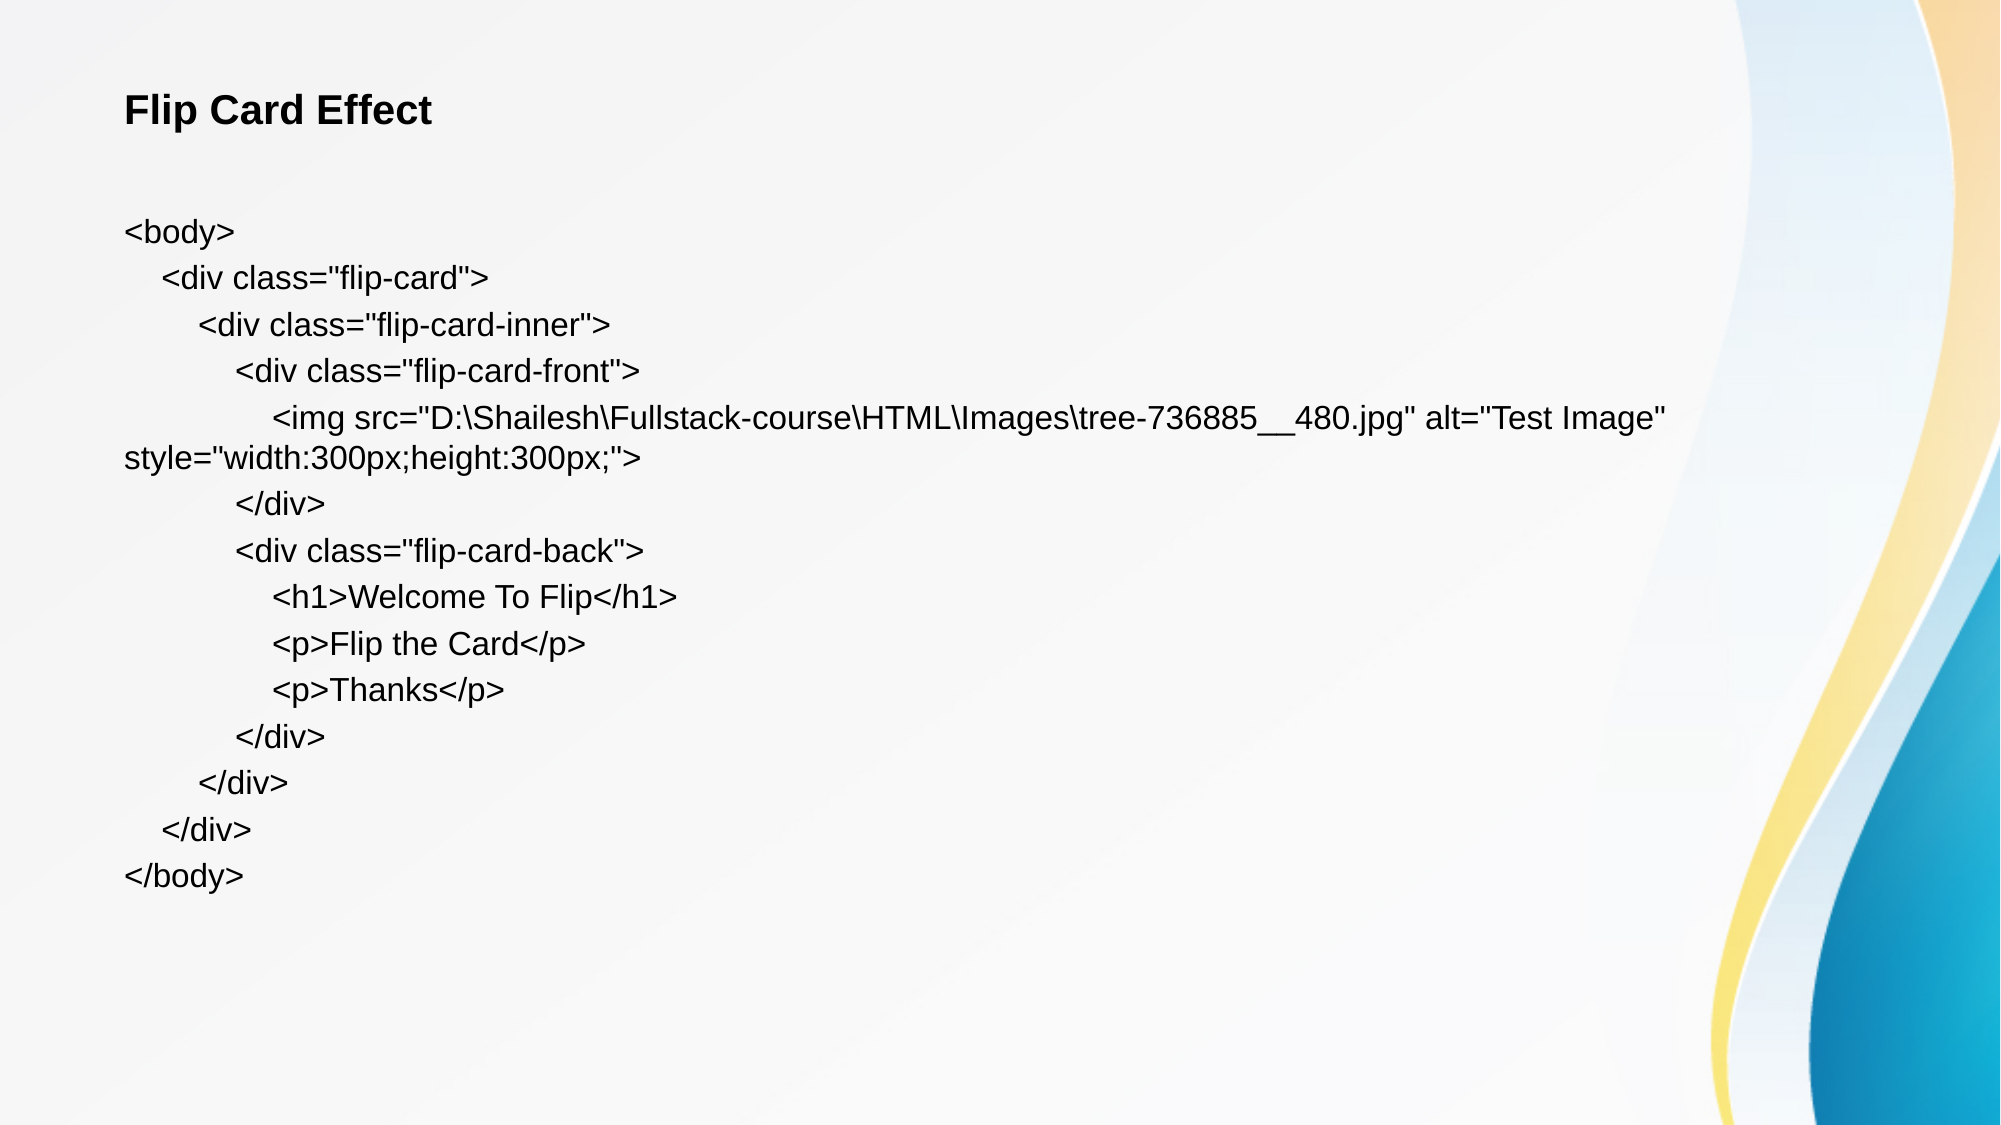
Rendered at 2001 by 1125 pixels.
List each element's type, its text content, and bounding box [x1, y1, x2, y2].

picture [0, 0, 2001, 1125]
list Flip Card Effect <body> <div class="flip-card"> <div class="flip-card-inner"> <div class="flip-card-front"> <img src="D:\Shailesh\Fullstack-course\HTML\Images\tree-736885__480.jpg" alt="Test Image" style="width:300px;height:300px;"> </div> <div class="flip-card-back"> <h1>Welcome To Flip</h1> <p>Flip the Card</p> <p>Thanks</p> </div> </div> </div> </body> [109, 75, 1835, 1055]
